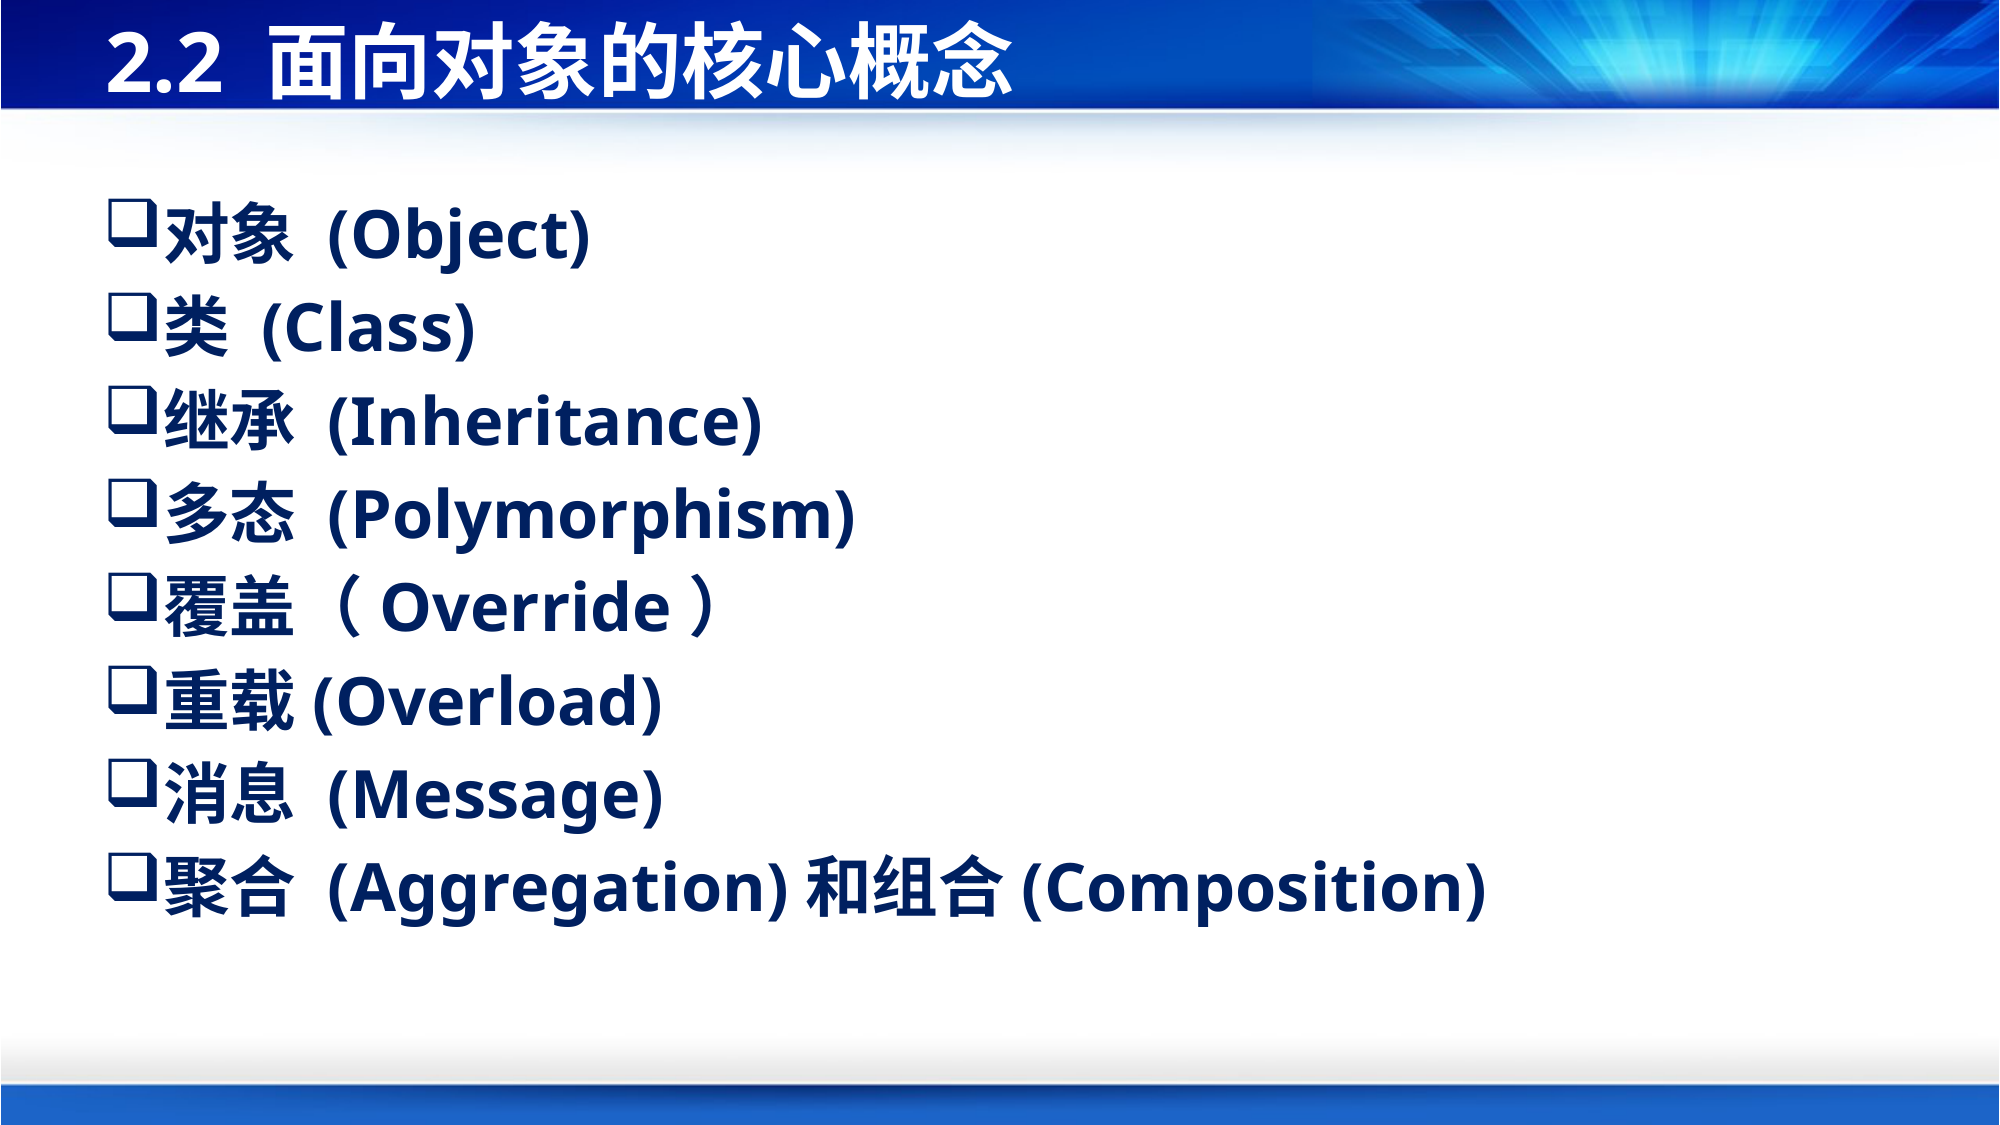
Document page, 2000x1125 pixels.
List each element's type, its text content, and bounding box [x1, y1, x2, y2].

picture [1, 0, 1999, 1125]
list 对象 (Object) 类 (Class) 继承 (Inheritance) 多态 (Polymorphism) 覆盖（Override） 重载(Overload) 消息 (Message) 聚合 (Aggregation)和组合(Composition) [88, 184, 1880, 1012]
title 2.2 面向对象的核心概念 [90, 1, 1880, 118]
